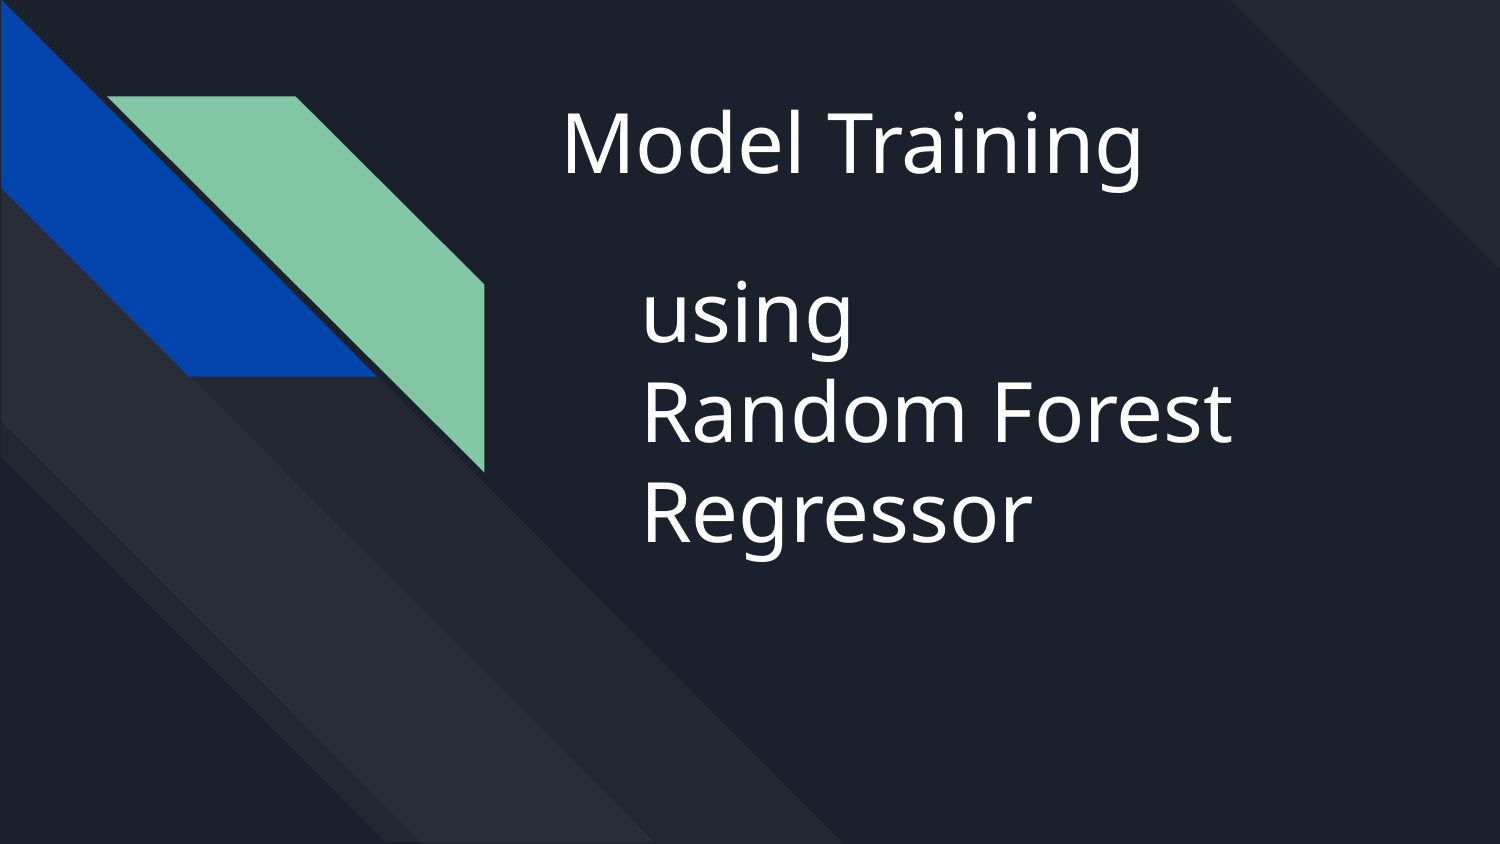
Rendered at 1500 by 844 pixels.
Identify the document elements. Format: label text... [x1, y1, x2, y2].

text_box Model Training [545, 75, 1334, 206]
title using Random Forest Regressor [625, 244, 1414, 575]
